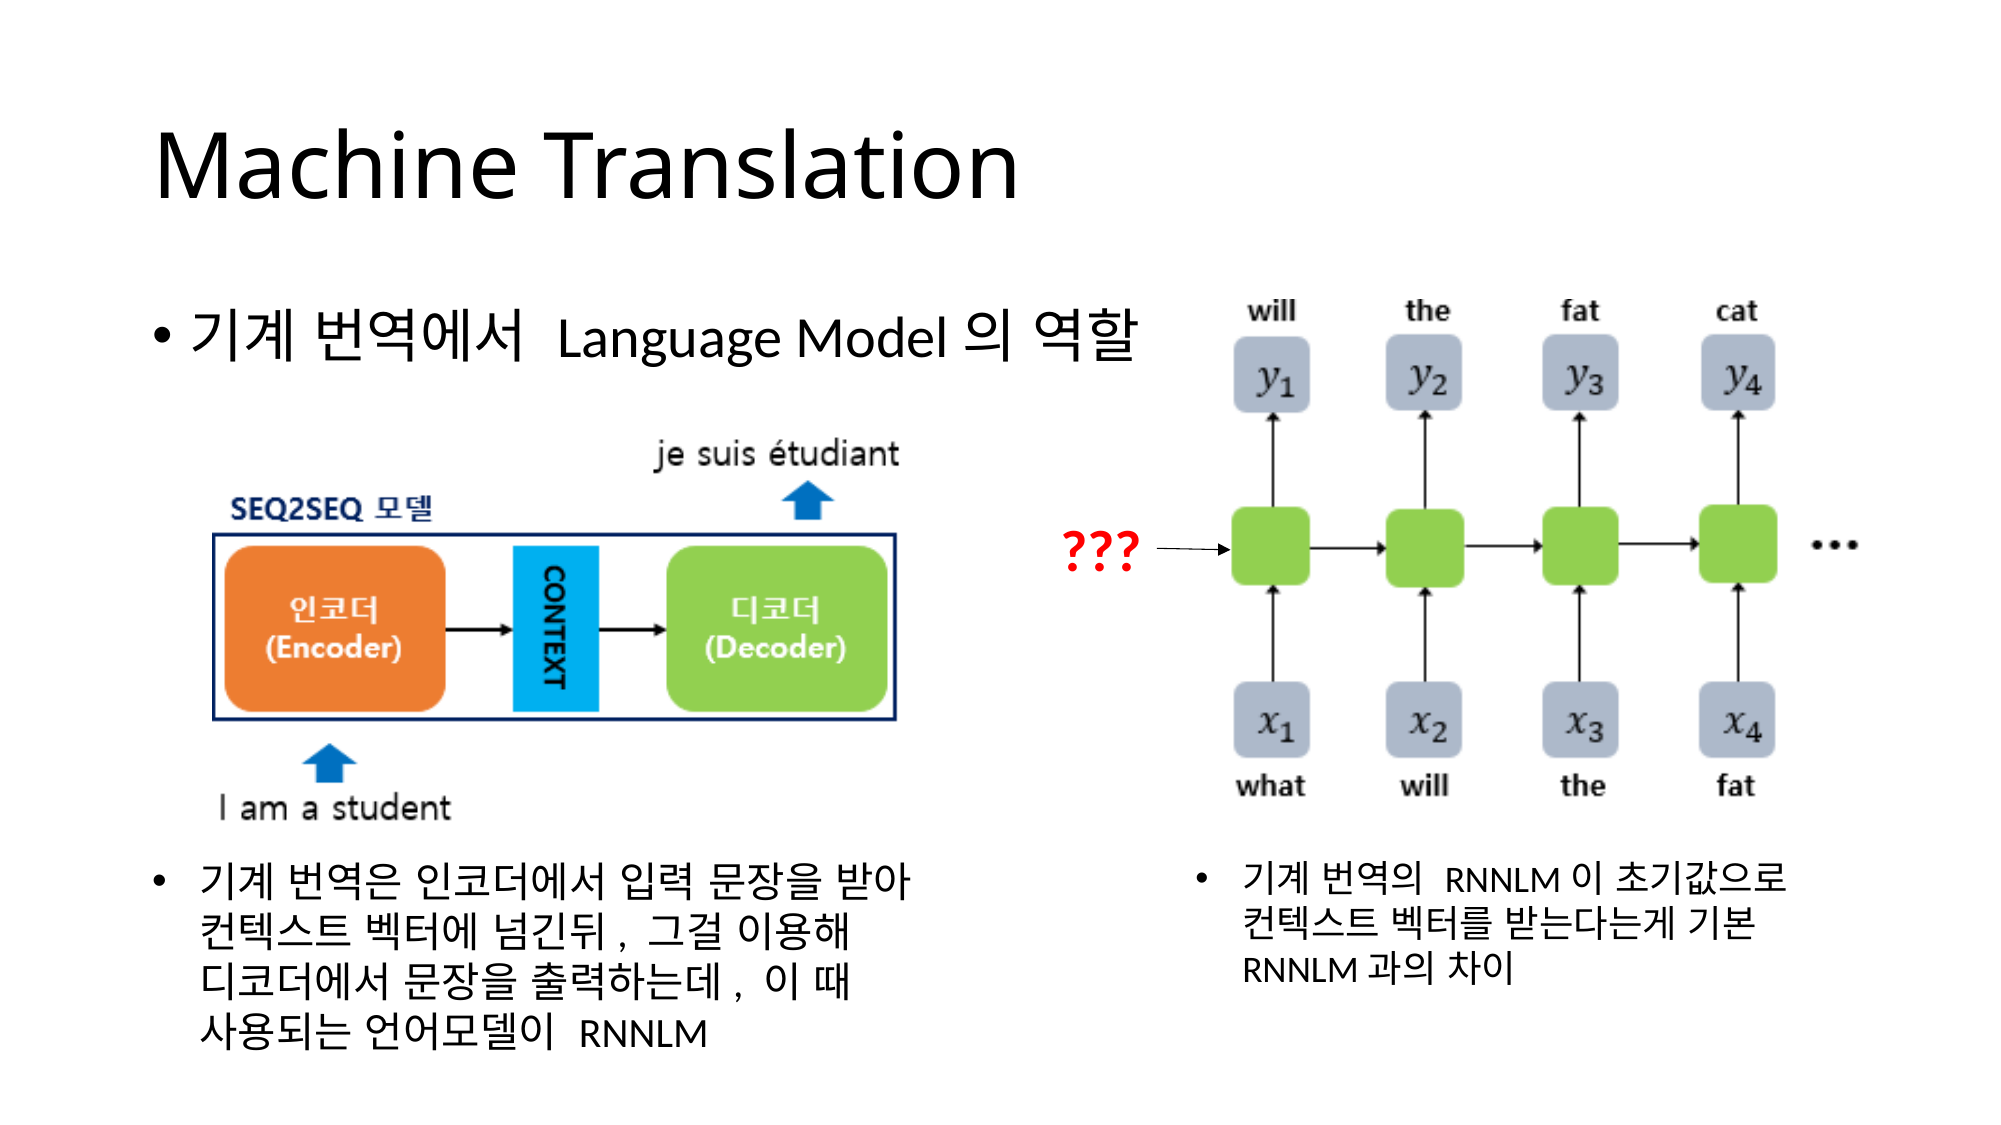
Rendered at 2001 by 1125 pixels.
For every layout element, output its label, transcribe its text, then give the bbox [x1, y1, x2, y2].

title Machine Translation [137, 59, 1863, 278]
text_box ??? [1045, 505, 1157, 591]
list 기계 번역에서 Language Model의 역할 [137, 299, 1863, 1014]
text_box 기계 번역의 RNNLM이 초기값으로 컨텍스트 벡터를 받는다는게 기본 RNNLM과의 차이 [1180, 847, 1820, 998]
picture [212, 412, 901, 826]
text_box 기계 번역은 인코더에서 입력 문장을 받아 컨텍스트 벡터에 넘긴뒤, 그걸 이용해 디코더에서 문장을 출력하는데, 이 때 사용되는 언어모델이 RNNLM [137, 847, 1020, 1063]
picture [1230, 299, 1863, 801]
